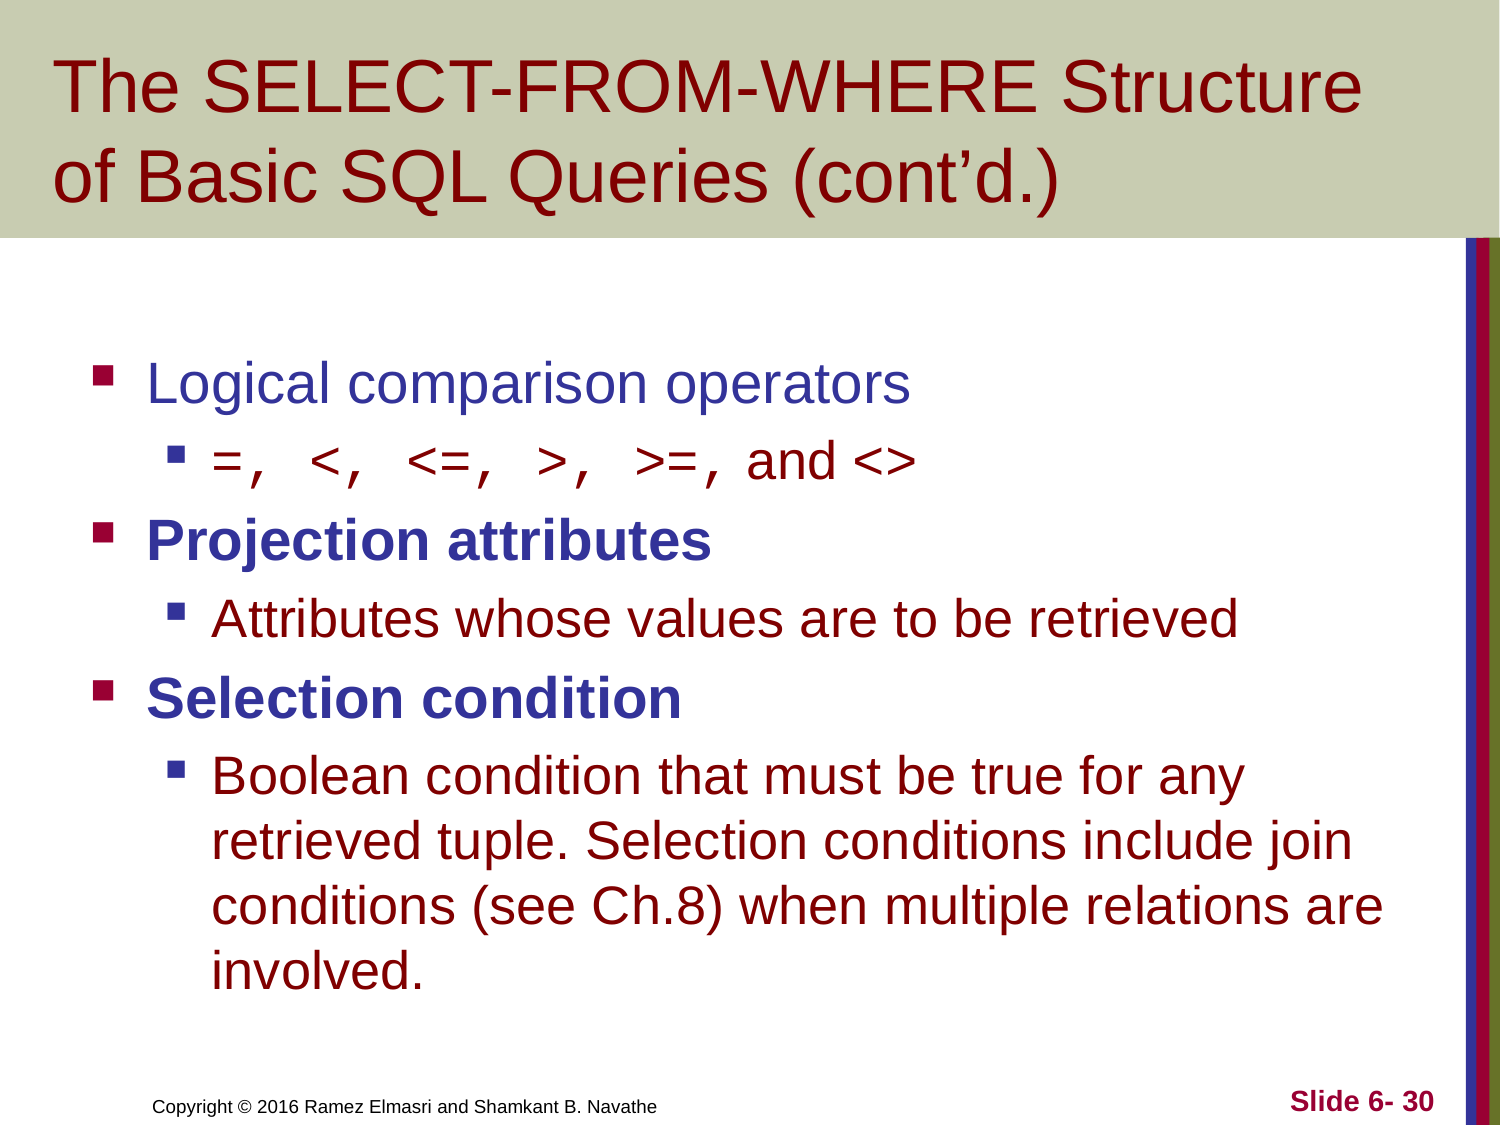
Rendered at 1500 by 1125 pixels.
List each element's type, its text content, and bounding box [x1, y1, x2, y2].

title The SELECT-FROM-WHERE Structure of Basic SQL Queries (cont’d.) [37, 37, 1388, 225]
list Logical comparison operators =, <, <=, >, >=, and <> Projection attributes Attributes whose values are to be retrieved Selection condition Boolean condition that must be true for any retrieved tuple. Selection conditions include join conditions (see Ch.8) when multiple relations are involved. [75, 337, 1425, 1006]
slide_number Slide 6- 30 [1137, 1049, 1451, 1125]
